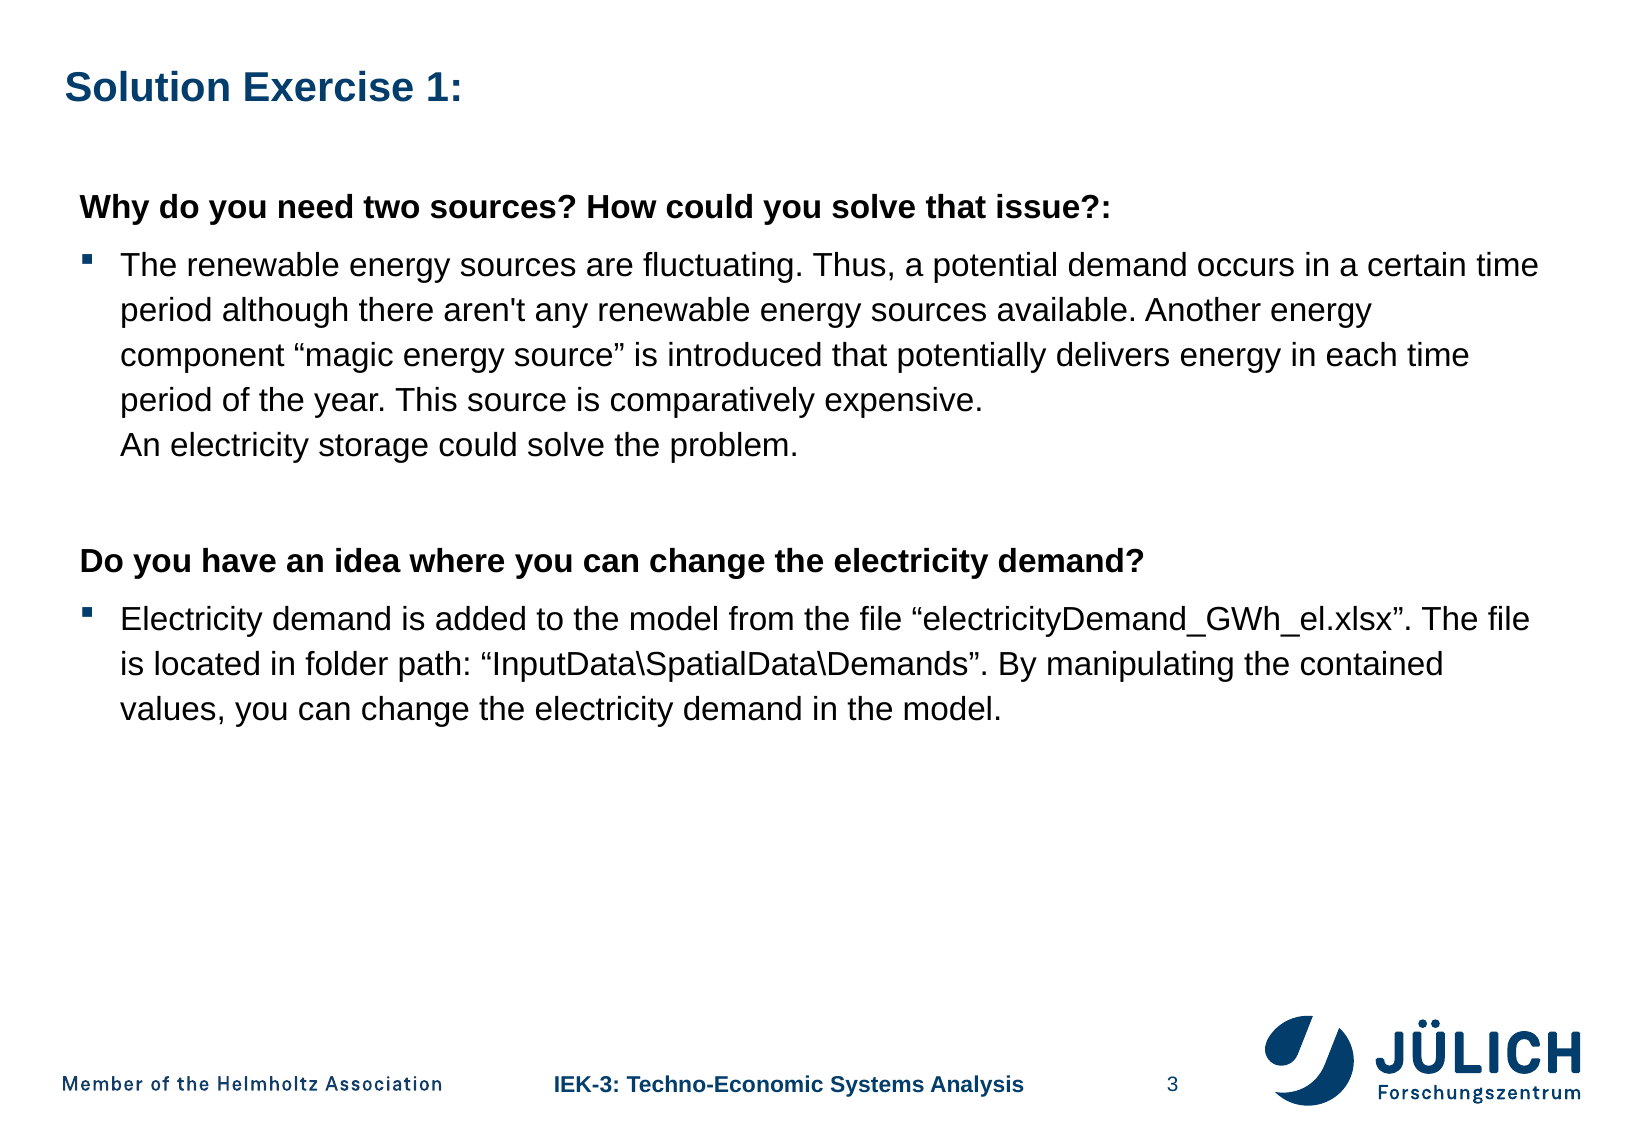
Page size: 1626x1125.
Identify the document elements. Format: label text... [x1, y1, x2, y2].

title Solution Exercise 1: [64, 52, 1561, 126]
slide_number 3 [1166, 1070, 1238, 1109]
list Why do you need two sources? How could you solve that issue?: The renewable energy sources are fluctuating. Thus, a potential demand occurs in a certain time period although there aren't any renewable energy sources available. Another energy component “magic energy source” is introduced that potentially delivers energy in each time period of the year. This source is comparatively expensive. An electricity storage could solve the problem. Do you have an idea where you can change the electricity demand? Electricity demand is added to the model from the file “electricityDemand_GWh_el.xlsx”. The file is located in folder path: “InputData\SpatialData\Demands”. By manipulating the contained values, you can change the electricity demand in the model. [64, 172, 1563, 971]
